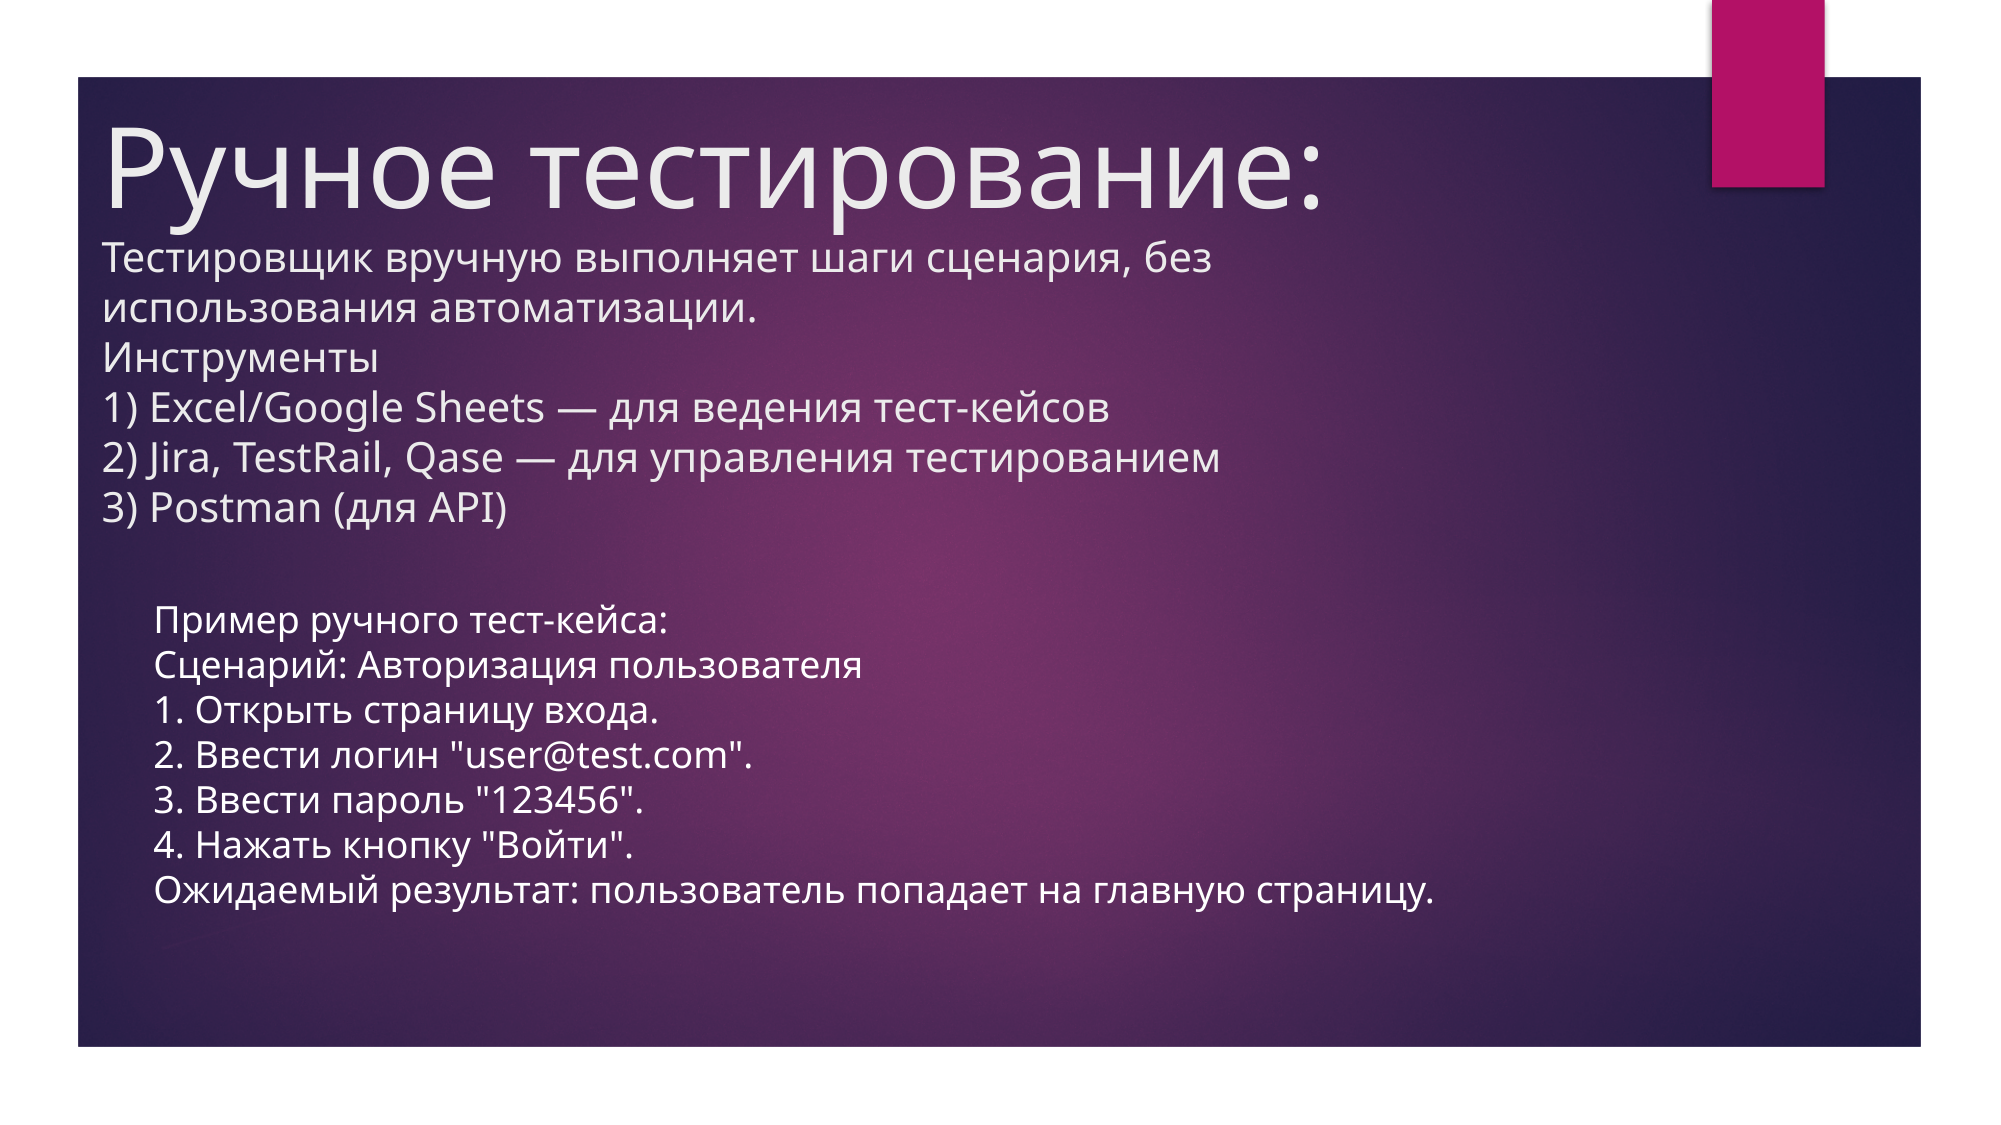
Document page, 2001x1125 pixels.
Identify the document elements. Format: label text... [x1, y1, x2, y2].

text_box Пример ручного тест-кейса: Сценарий: Авторизация пользователя 1. Открыть страницу входа. 2. Ввести логин "user@test.com". 3. Ввести пароль "123456". 4. Нажать кнопку "Войти". Ожидаемый результат: пользователь попадает на главную страницу. [138, 588, 1451, 919]
title Ручное тестирование: Тестировщик вручную выполняет шаги сценария, без использования автоматизации. Инструменты 1) Excel/Google Sheets — для ведения тест-кейсов 2) Jira, TestRail, Qase — для управления тестированием 3) Postman (для API) [86, 149, 1535, 589]
